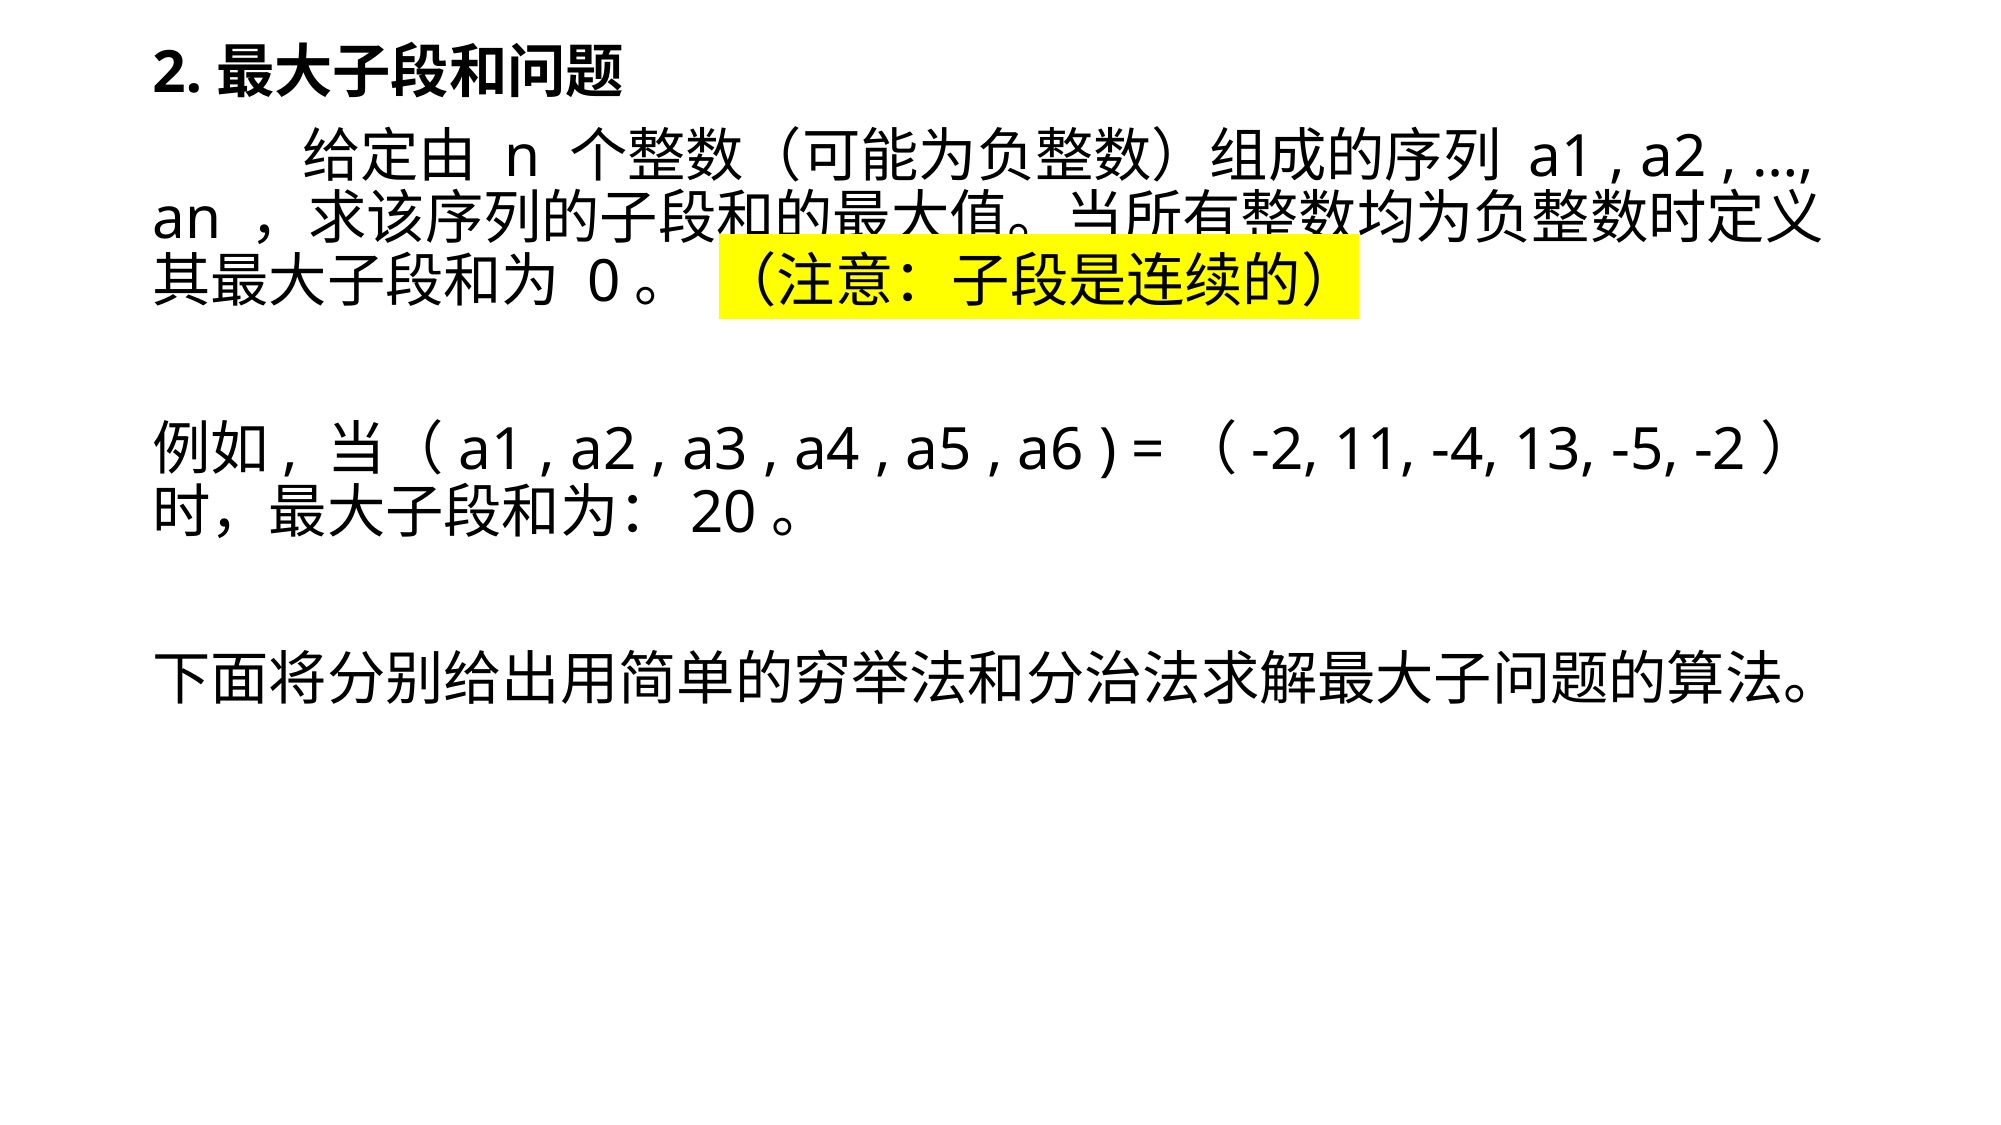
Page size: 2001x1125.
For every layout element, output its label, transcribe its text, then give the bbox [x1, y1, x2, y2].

list 2.最大子段和问题 给定由 n 个整数（可能为负整数）组成的序列 a1 , a2 , …, an ，求该序列的子段和的最大值。当所有整数均为负整数时定义其最大子段和为 0。 （注意：子段是连续的） 例如, 当（a1 , a2 , a3 , a4 , a5 , a6 ) =（-2, 11, -4, 13, -5, -2）时，最大子段和为：20。 下面将分别给出用简单的穷举法和分治法求解最大子问题的算法。 [137, 34, 1863, 1014]
